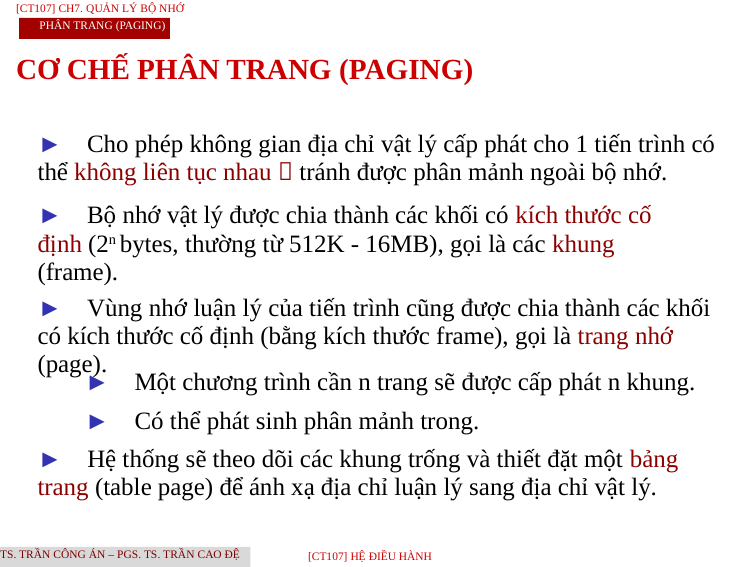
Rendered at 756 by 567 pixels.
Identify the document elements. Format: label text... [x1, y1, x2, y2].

text_box ► Cho phép không gian địa chỉ vật lý cấp phát cho 1 tiến trình có thể không liên tục nhau  tránh được phân mảnh ngoài bộ nhớ. [37, 129, 732, 184]
text_box ► Bộ nhớ vật lý được chia thành các khối có kích thước cố định (2n bytes, thường từ 512K - 16MB), gọi là các khung (frame). [37, 200, 689, 255]
text_box CƠ CHẾ PHÂN TRANG (PAGING) [15, 50, 466, 88]
text_box ► Một chương trình cần n trang sẽ được cấp phát n khung. [84, 365, 604, 388]
text_box ► Có thể phát sinh phân mảnh trong. [84, 404, 411, 427]
text_box TS. Trần Công Án – PGS. TS. Trần Cao Đệ [0, 546, 251, 567]
text_box [CT107] Ch7. Quản lý bộ nhớ [16, 1, 206, 20]
text_box Phân trang (Paging) [19, 17, 170, 39]
text_box ► Vùng nhớ luận lý của tiến trình cũng được chia thành các khối có kích thước cố định (bằng kích thước frame), gọi là trang nhớ (page). [37, 293, 732, 348]
text_box ► Hệ thống sẽ theo dõi các khung trống và thiết đặt một bảng trang (table page) để ánh xạ địa chỉ luận lý sang địa chỉ vật lý. [37, 444, 697, 499]
text_box [CT107] HỆ điều hành [308, 548, 449, 567]
